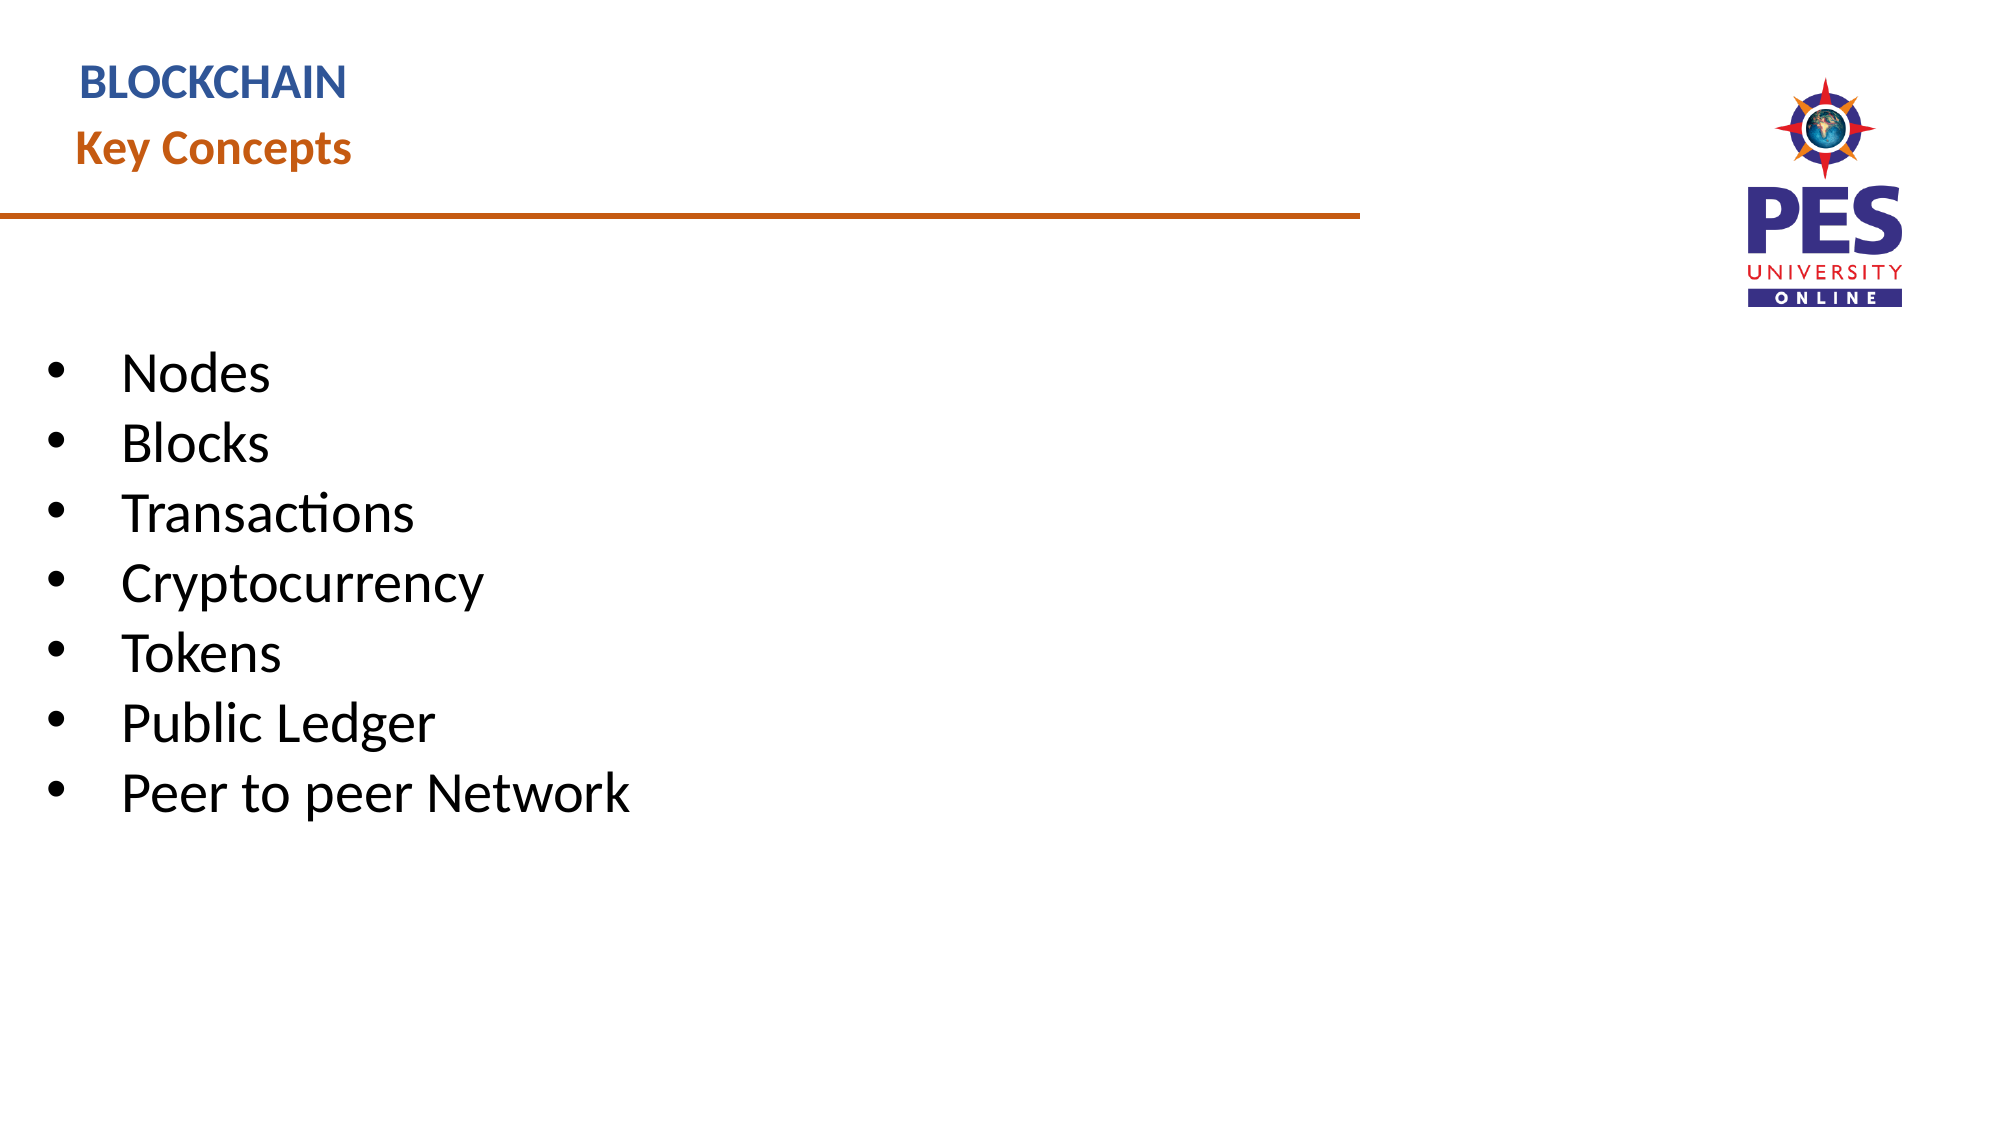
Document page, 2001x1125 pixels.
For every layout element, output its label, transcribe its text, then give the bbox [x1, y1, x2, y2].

text_box BLOCKCHAIN [64, 41, 1295, 117]
picture [1748, 76, 1902, 307]
text_box Key Concepts [60, 106, 1374, 182]
text_box [87, 248, 1113, 1095]
text_box Nodes Blocks Transactions Cryptocurrency Tokens Public Ledger Peer to peer Network [31, 326, 1032, 832]
